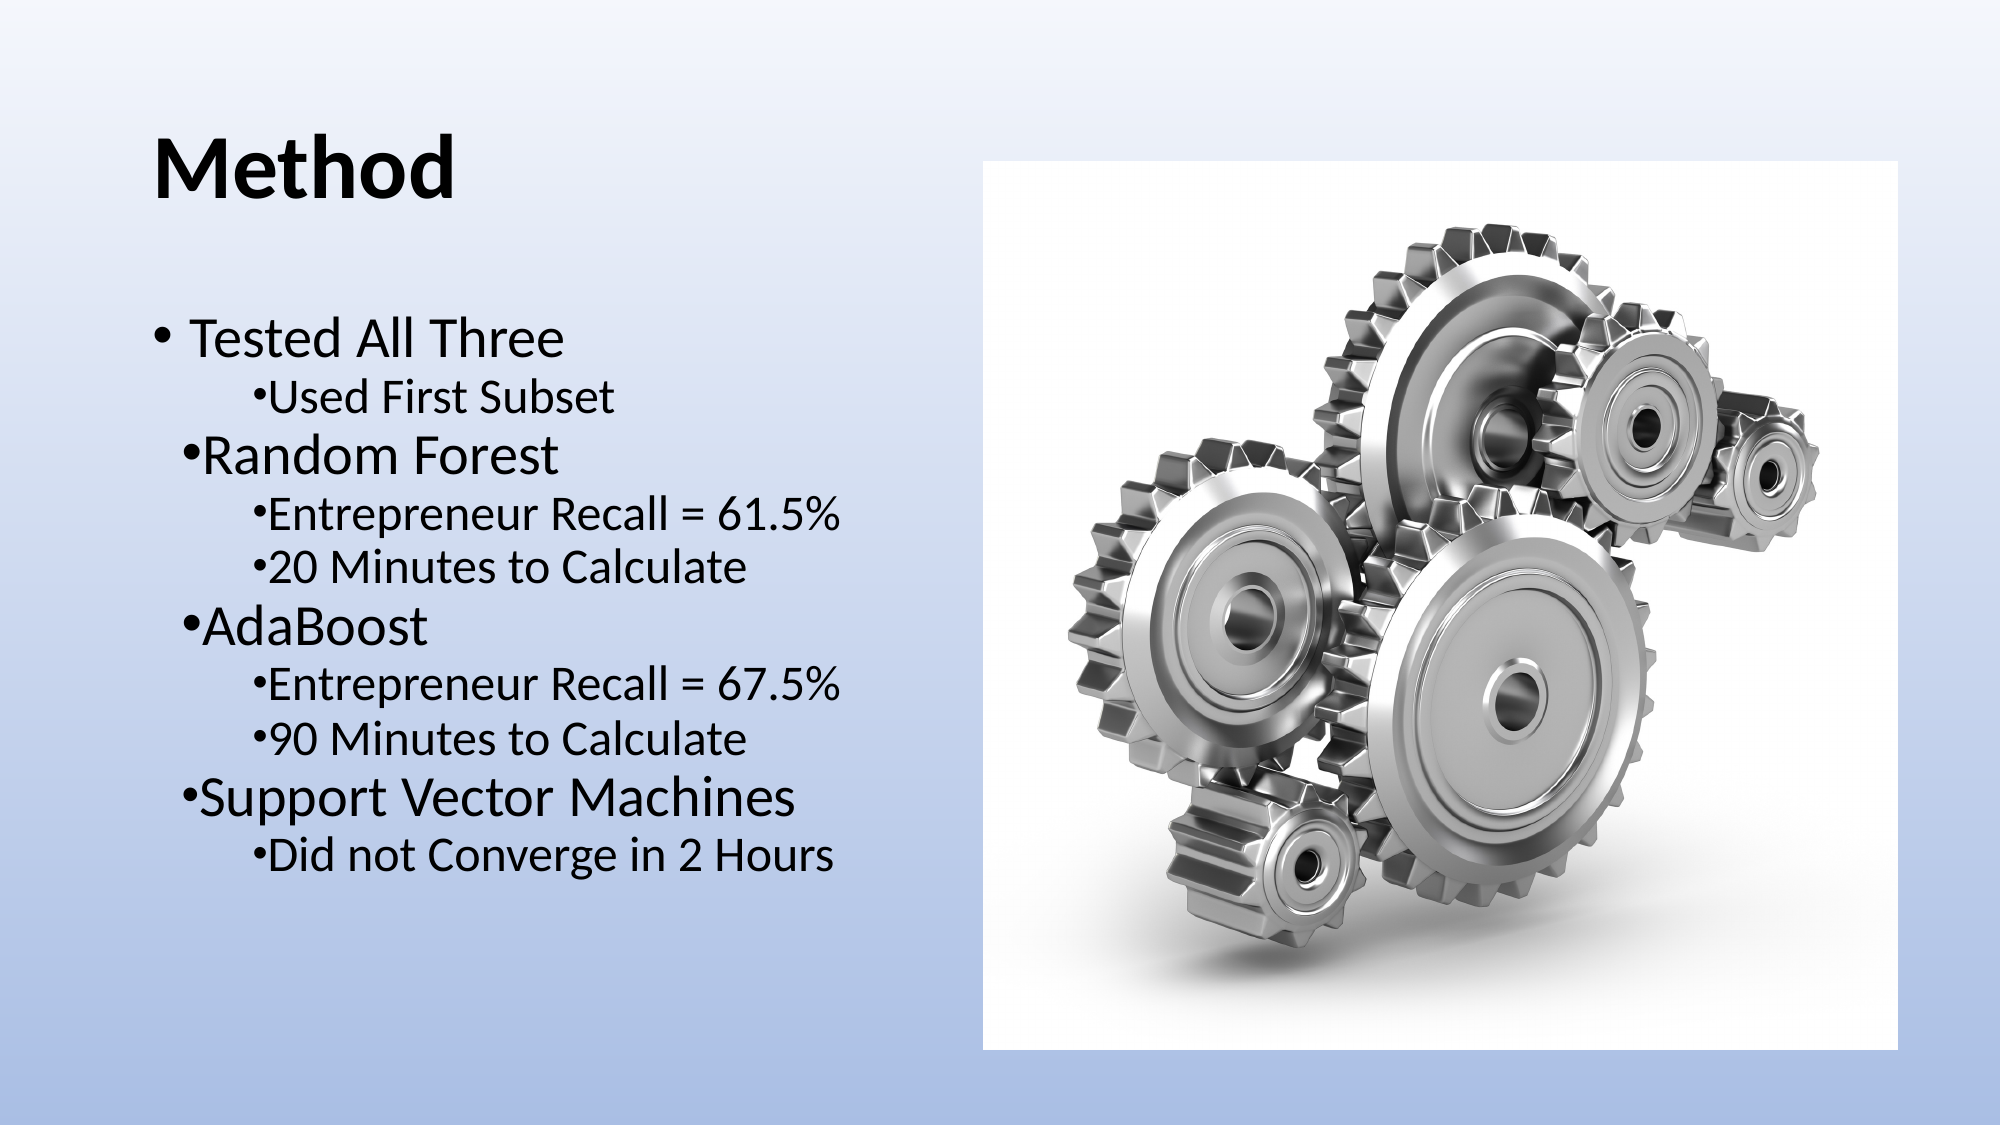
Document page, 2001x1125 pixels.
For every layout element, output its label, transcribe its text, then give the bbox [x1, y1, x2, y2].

title Method [137, 59, 1863, 278]
picture [983, 161, 1898, 1050]
list Tested All Three Used First Subset Random Forest Entrepreneur Recall = 61.5% 20 Minutes to Calculate AdaBoost Entrepreneur Recall = 67.5% 90 Minutes to Calculate Support Vector Machines Did not Converge in 2 Hours [137, 299, 949, 1014]
